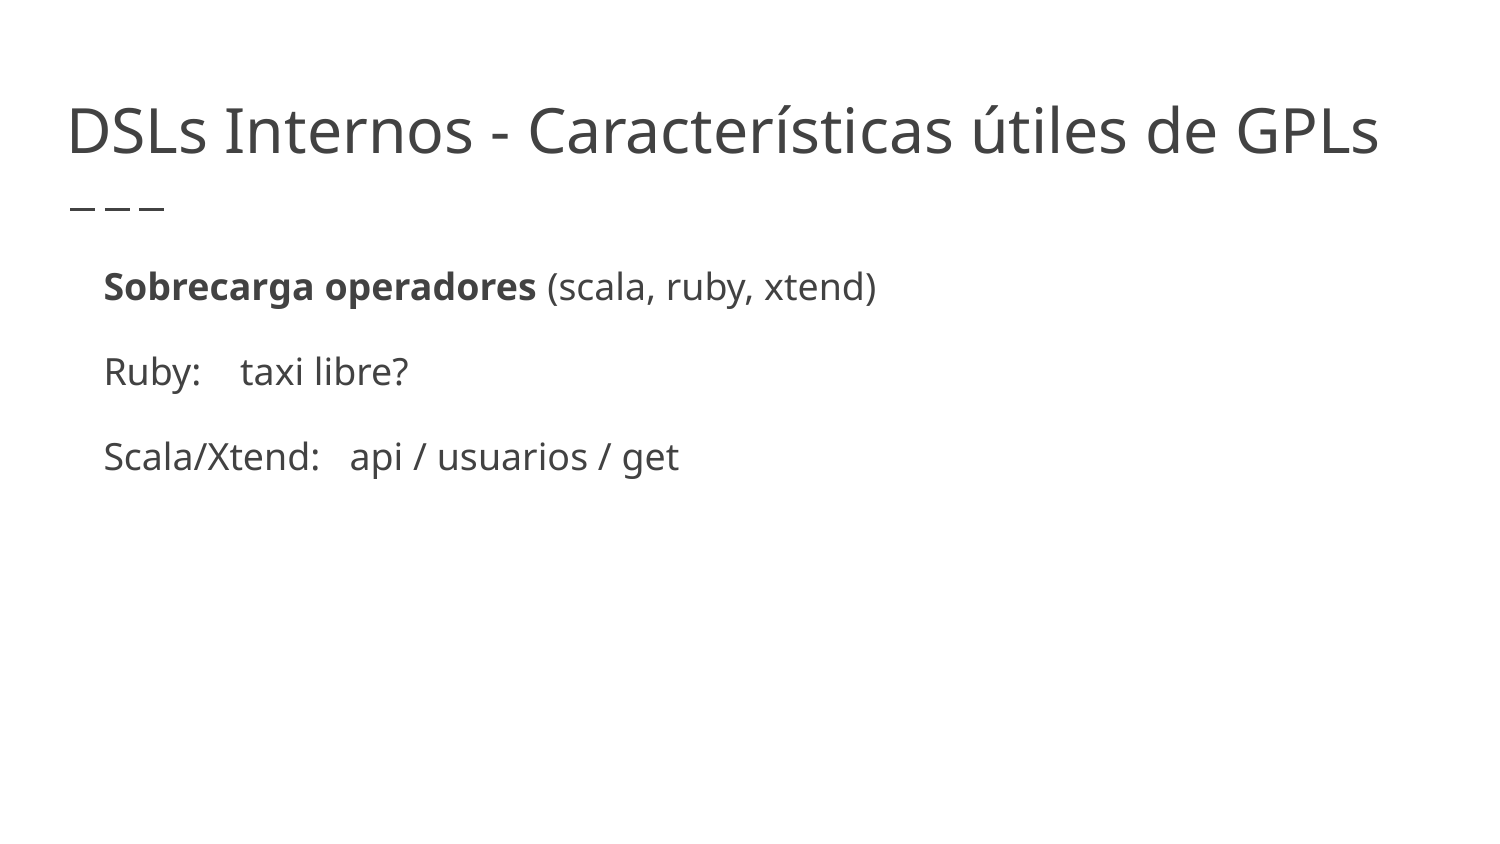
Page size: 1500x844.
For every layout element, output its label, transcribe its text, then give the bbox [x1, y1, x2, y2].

list Sobrecarga operadores (scala, ruby, xtend) Ruby: taxi libre? Scala/Xtend: api / usuarios / get [51, 240, 1449, 750]
title DSLs Internos - Características útiles de GPLs [51, 61, 1449, 182]
